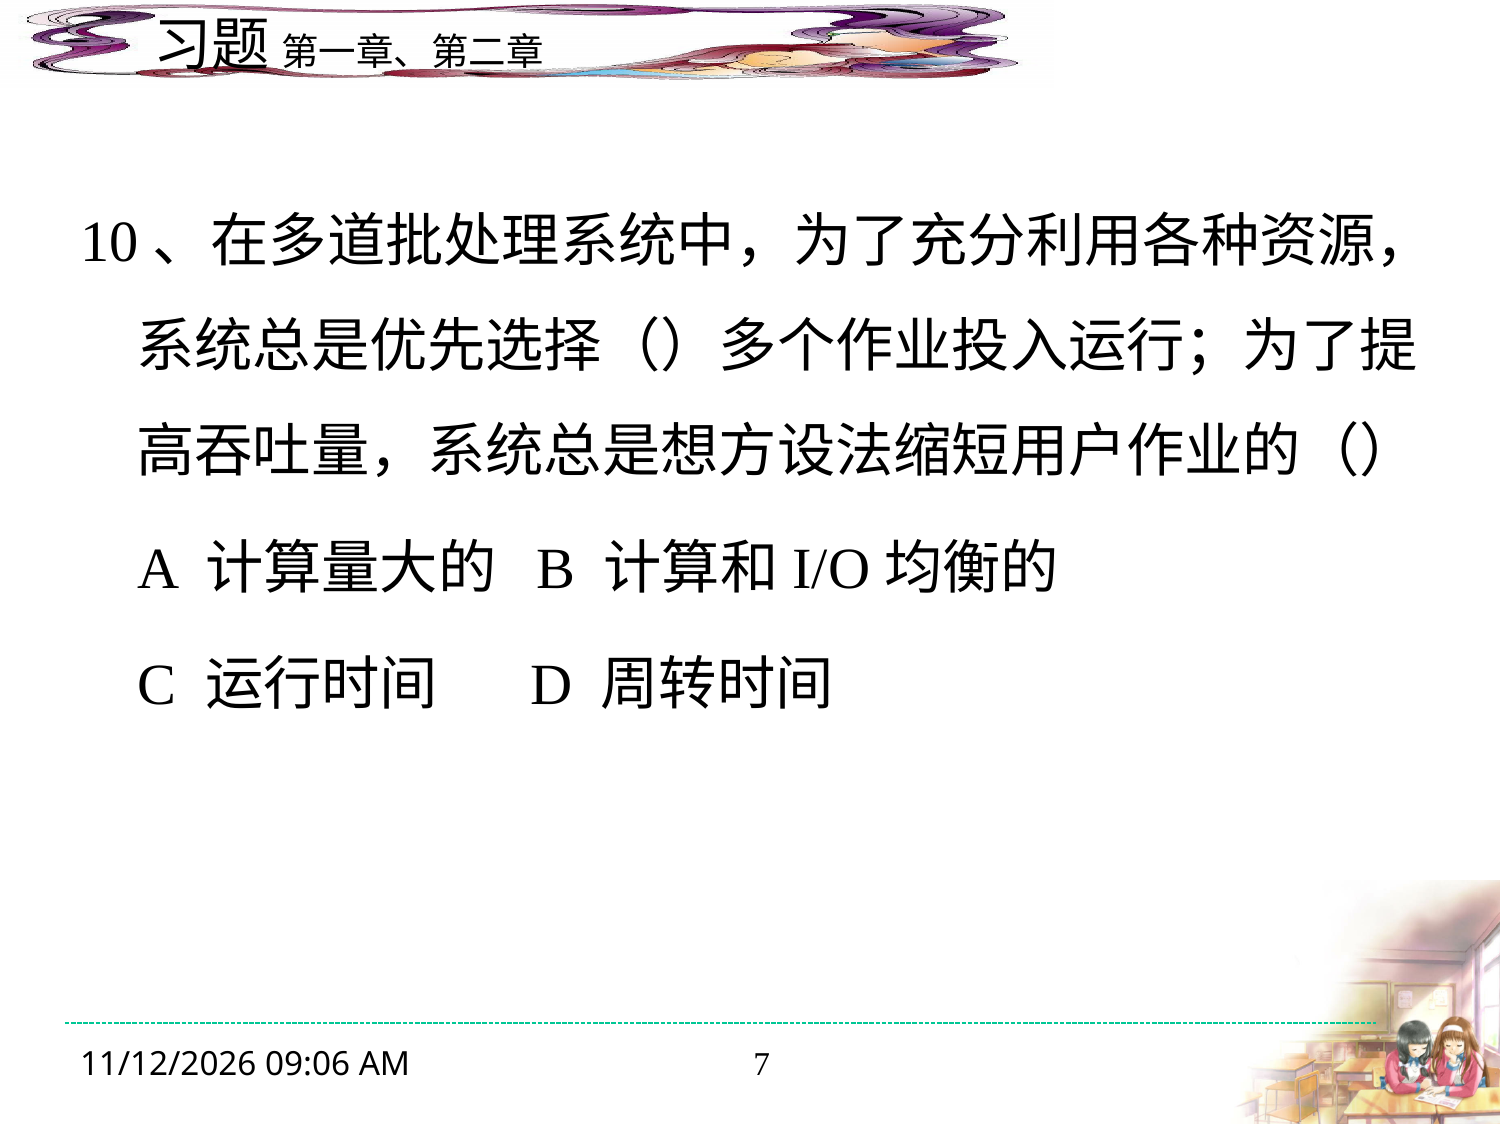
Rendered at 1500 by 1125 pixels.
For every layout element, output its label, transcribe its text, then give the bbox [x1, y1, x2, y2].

list 10、在多道批处理系统中，为了充分利用各种资源，系统总是优先选择（）多个作业投入运行；为了提高吞吐量，系统总是想方设法缩短用户作业的（） A 计算量大的 B 计算和I/O均衡的 C 运行时间 D 周转时间 [64, 160, 1471, 929]
picture [0, 0, 1054, 88]
picture [1175, 880, 1500, 1124]
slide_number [64, 1034, 550, 1095]
slide_number 7 [667, 1034, 857, 1095]
footer [1056, 1022, 1282, 1099]
